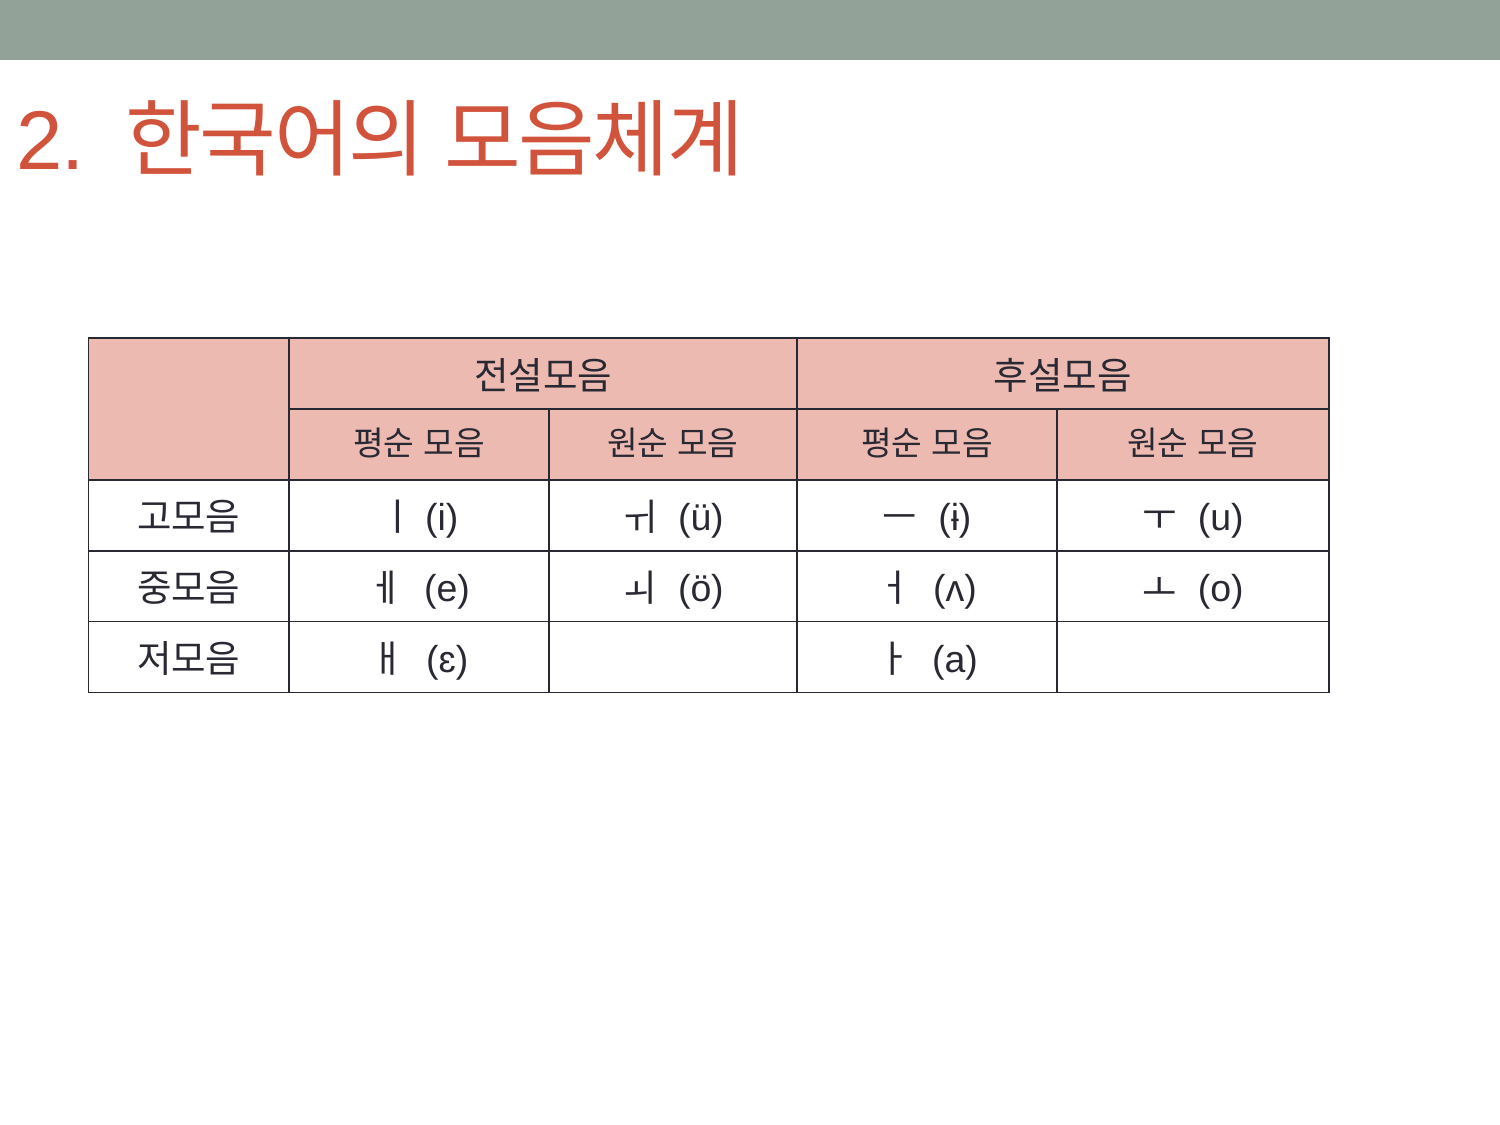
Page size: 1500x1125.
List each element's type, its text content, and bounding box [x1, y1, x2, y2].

table_cell ㅣ(i) [290, 481, 548, 550]
table_cell ㅜ (u) [1058, 481, 1328, 550]
table_cell ㅚ (ö) [550, 552, 796, 621]
table_cell ㅓ (ʌ) [798, 552, 1056, 621]
table_cell ㅏ (a) [798, 622, 1056, 692]
table_cell [550, 622, 796, 692]
table_cell 평순 모음 [798, 410, 1056, 479]
table_cell 중모음 [89, 552, 288, 621]
table_cell ㅔ (e) [290, 552, 548, 621]
table_cell ㅐ (ɛ) [290, 622, 548, 692]
table_cell 원순 모음 [1058, 410, 1328, 479]
table_cell 원순 모음 [550, 410, 796, 479]
table_cell [1058, 622, 1328, 692]
table_cell ㅡ (ɨ) [798, 481, 1056, 550]
title 2. 한국어의 모음체계 [1, 54, 1352, 218]
table_cell 평순 모음 [290, 410, 548, 479]
table_header [89, 339, 288, 479]
table_cell 저모음 [89, 622, 288, 692]
table_cell ㅟ (ü) [550, 481, 796, 550]
table_cell 고모음 [89, 481, 288, 550]
table_cell ㅗ (o) [1058, 552, 1328, 621]
table_header 후설모음 [798, 339, 1328, 408]
table_header 전설모음 [290, 339, 796, 408]
